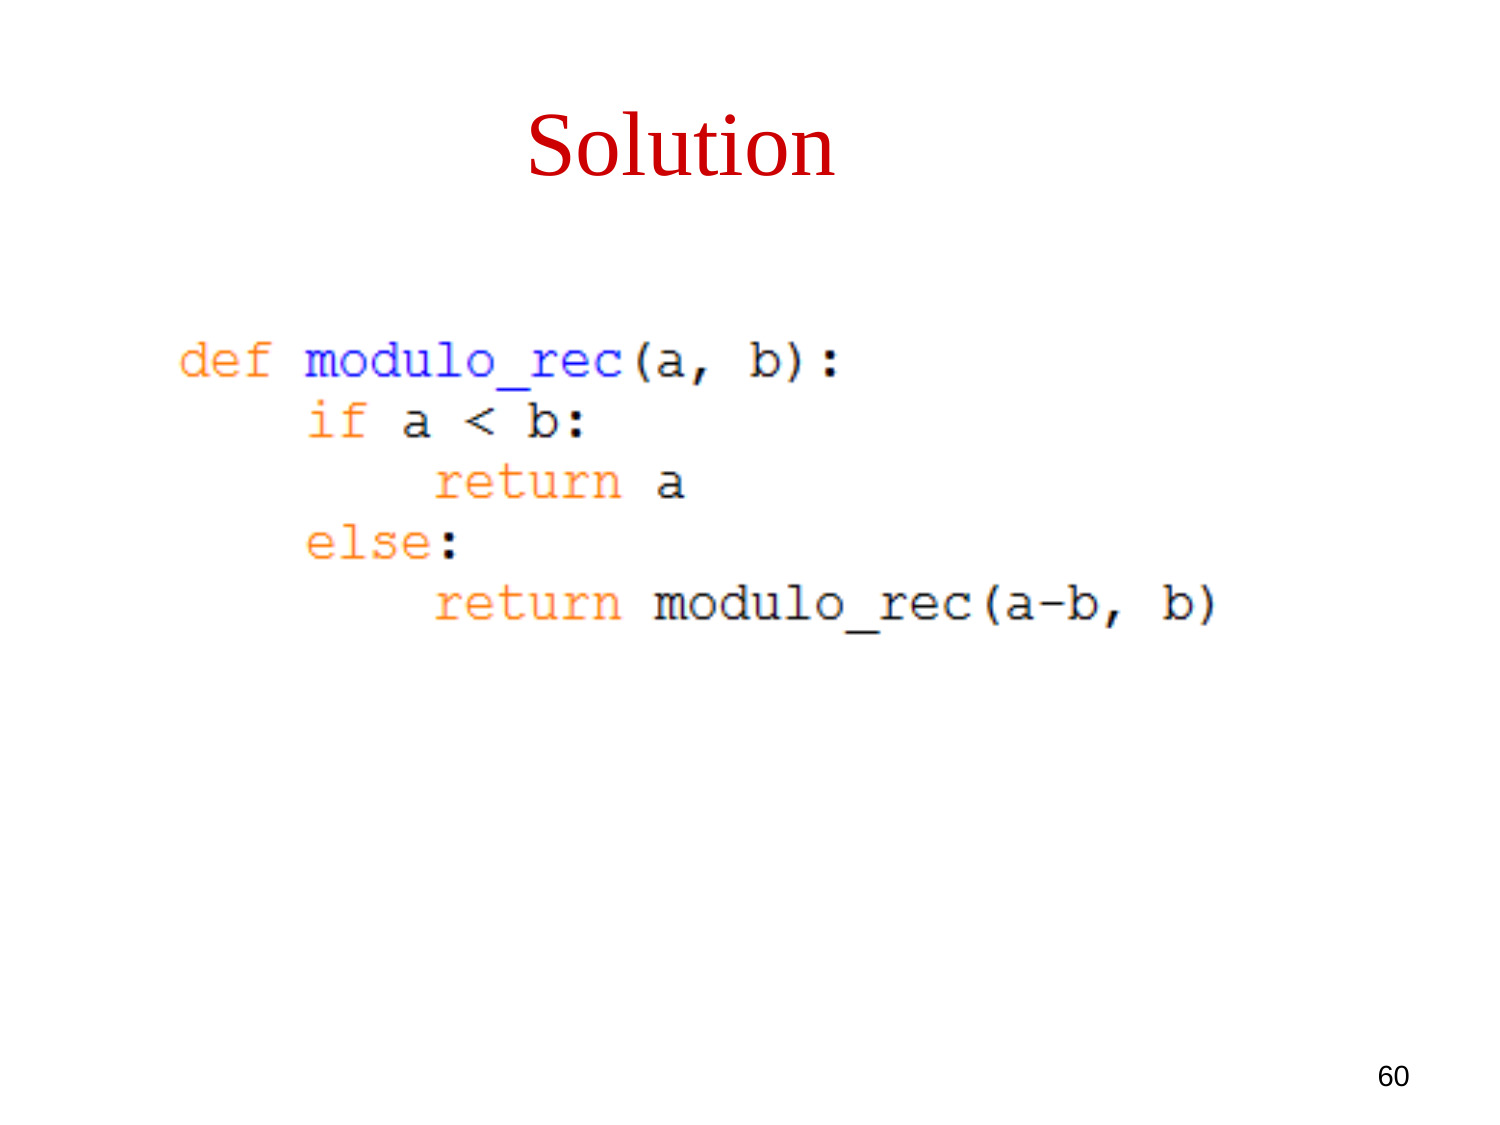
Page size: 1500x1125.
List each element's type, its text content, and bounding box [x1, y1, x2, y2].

slide_number 60 [1074, 1049, 1426, 1088]
title Solution [75, 45, 1425, 233]
picture [174, 337, 1245, 655]
